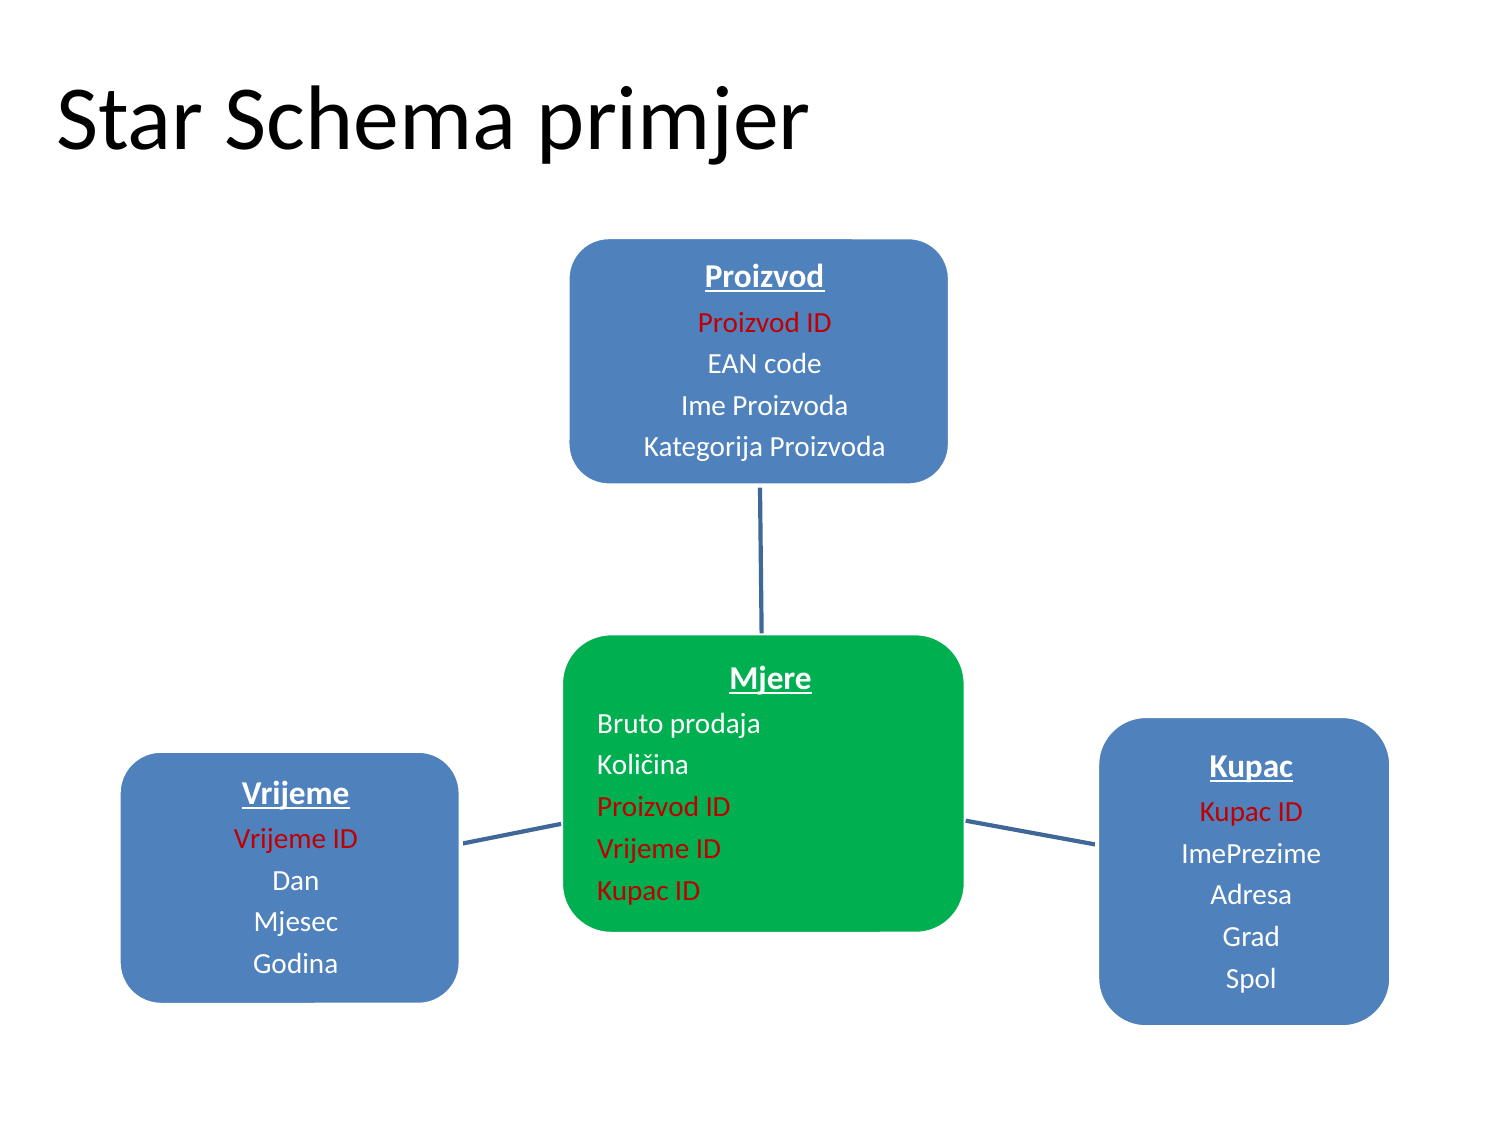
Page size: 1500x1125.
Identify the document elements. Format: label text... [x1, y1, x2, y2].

title Star Schema primjer [41, 19, 1392, 207]
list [74, 262, 1426, 1006]
